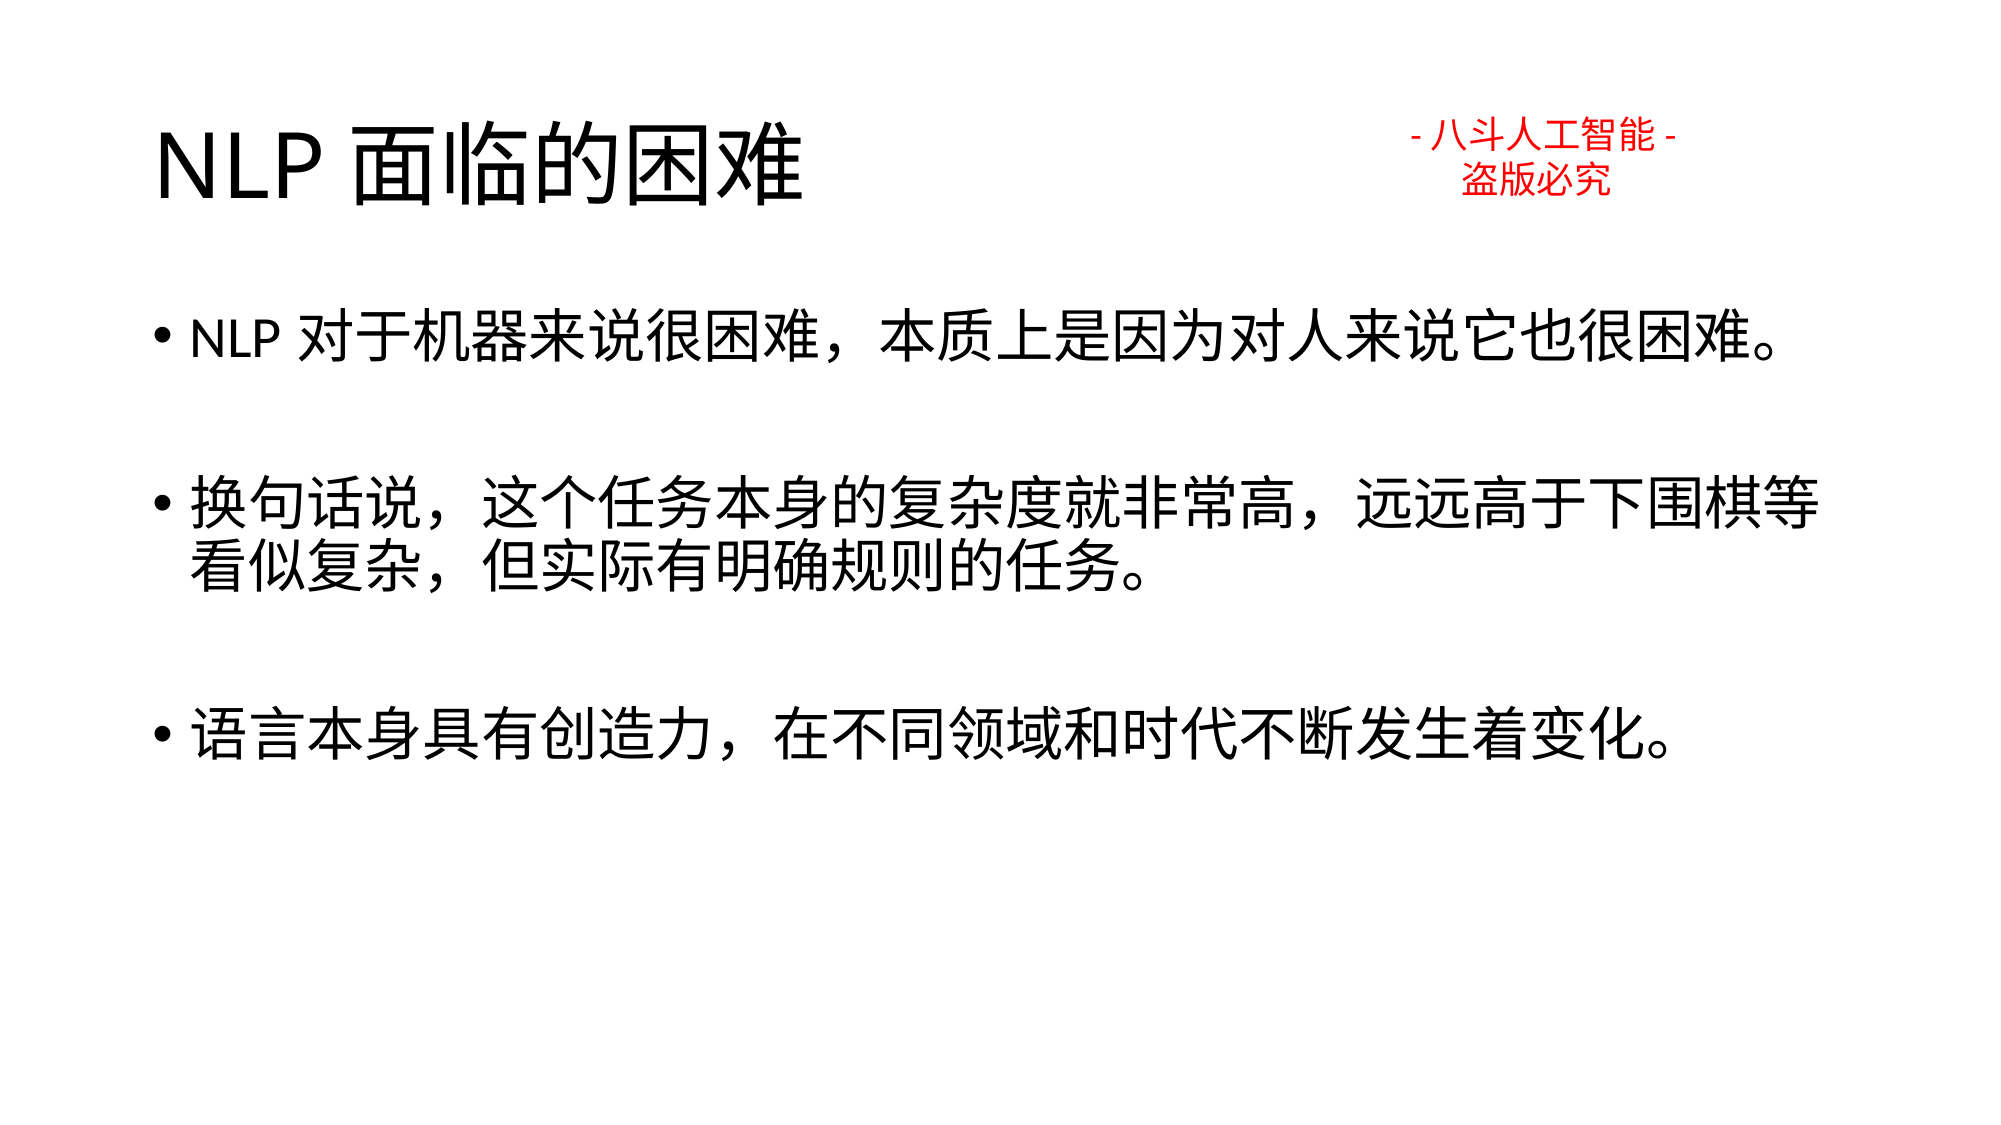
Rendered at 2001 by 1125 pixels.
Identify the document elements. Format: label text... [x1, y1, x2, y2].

text_box -八斗人工智能- 盗版必究 [1395, 103, 1750, 208]
list NLP对于机器来说很困难，本质上是因为对人来说它也很困难。 换句话说，这个任务本身的复杂度就非常高，远远高于下围棋等看似复杂，但实际有明确规则的任务。 语言本身具有创造力，在不同领域和时代不断发生着变化。 [137, 299, 1863, 1014]
title NLP面临的困难 [137, 59, 1863, 278]
